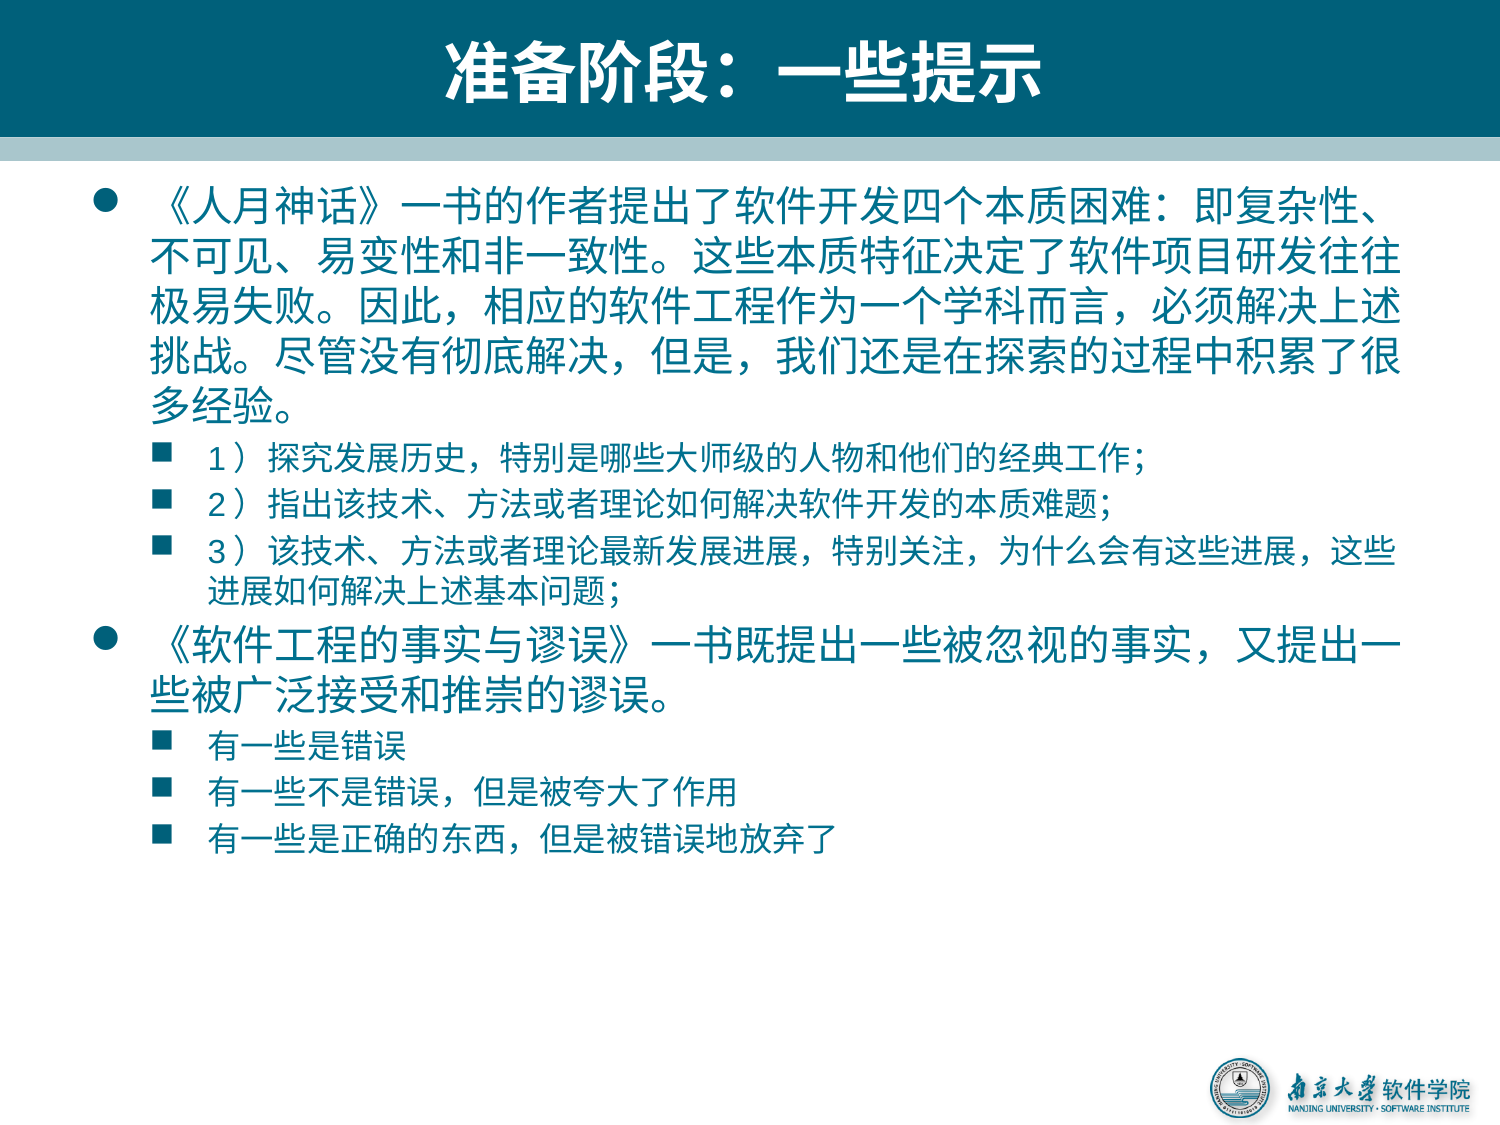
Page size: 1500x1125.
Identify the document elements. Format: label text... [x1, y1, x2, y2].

list 《人月神话》一书的作者提出了软件开发四个本质困难：即复杂性、不可见、易变性和非一致性。这些本质特征决定了软件项目研发往往极易失败。因此，相应的软件工程作为一个学科而言，必须解决上述挑战。尽管没有彻底解决，但是，我们还是在探索的过程中积累了很多经验。 1）探究发展历史，特别是哪些大师级的人物和他们的经典工作； 2）指出该技术、方法或者理论如何解决软件开发的本质难题； 3）该技术、方法或者理论最新发展进展，特别关注，为什么会有这些进展，这些进展如何解决上述基本问题； 《软件工程的事实与谬误》一书既提出一些被忽视的事实，又提出一些被广泛接受和推崇的谬误。 有一些是错误 有一些不是错误，但是被夸大了作用 有一些是正确的东西，但是被错误地放弃了 [75, 172, 1425, 1050]
picture [1213, 1058, 1470, 1118]
picture [1210, 1058, 1233, 1082]
picture [1210, 1095, 1230, 1118]
title 准备阶段：一些提示 [50, 24, 1438, 118]
